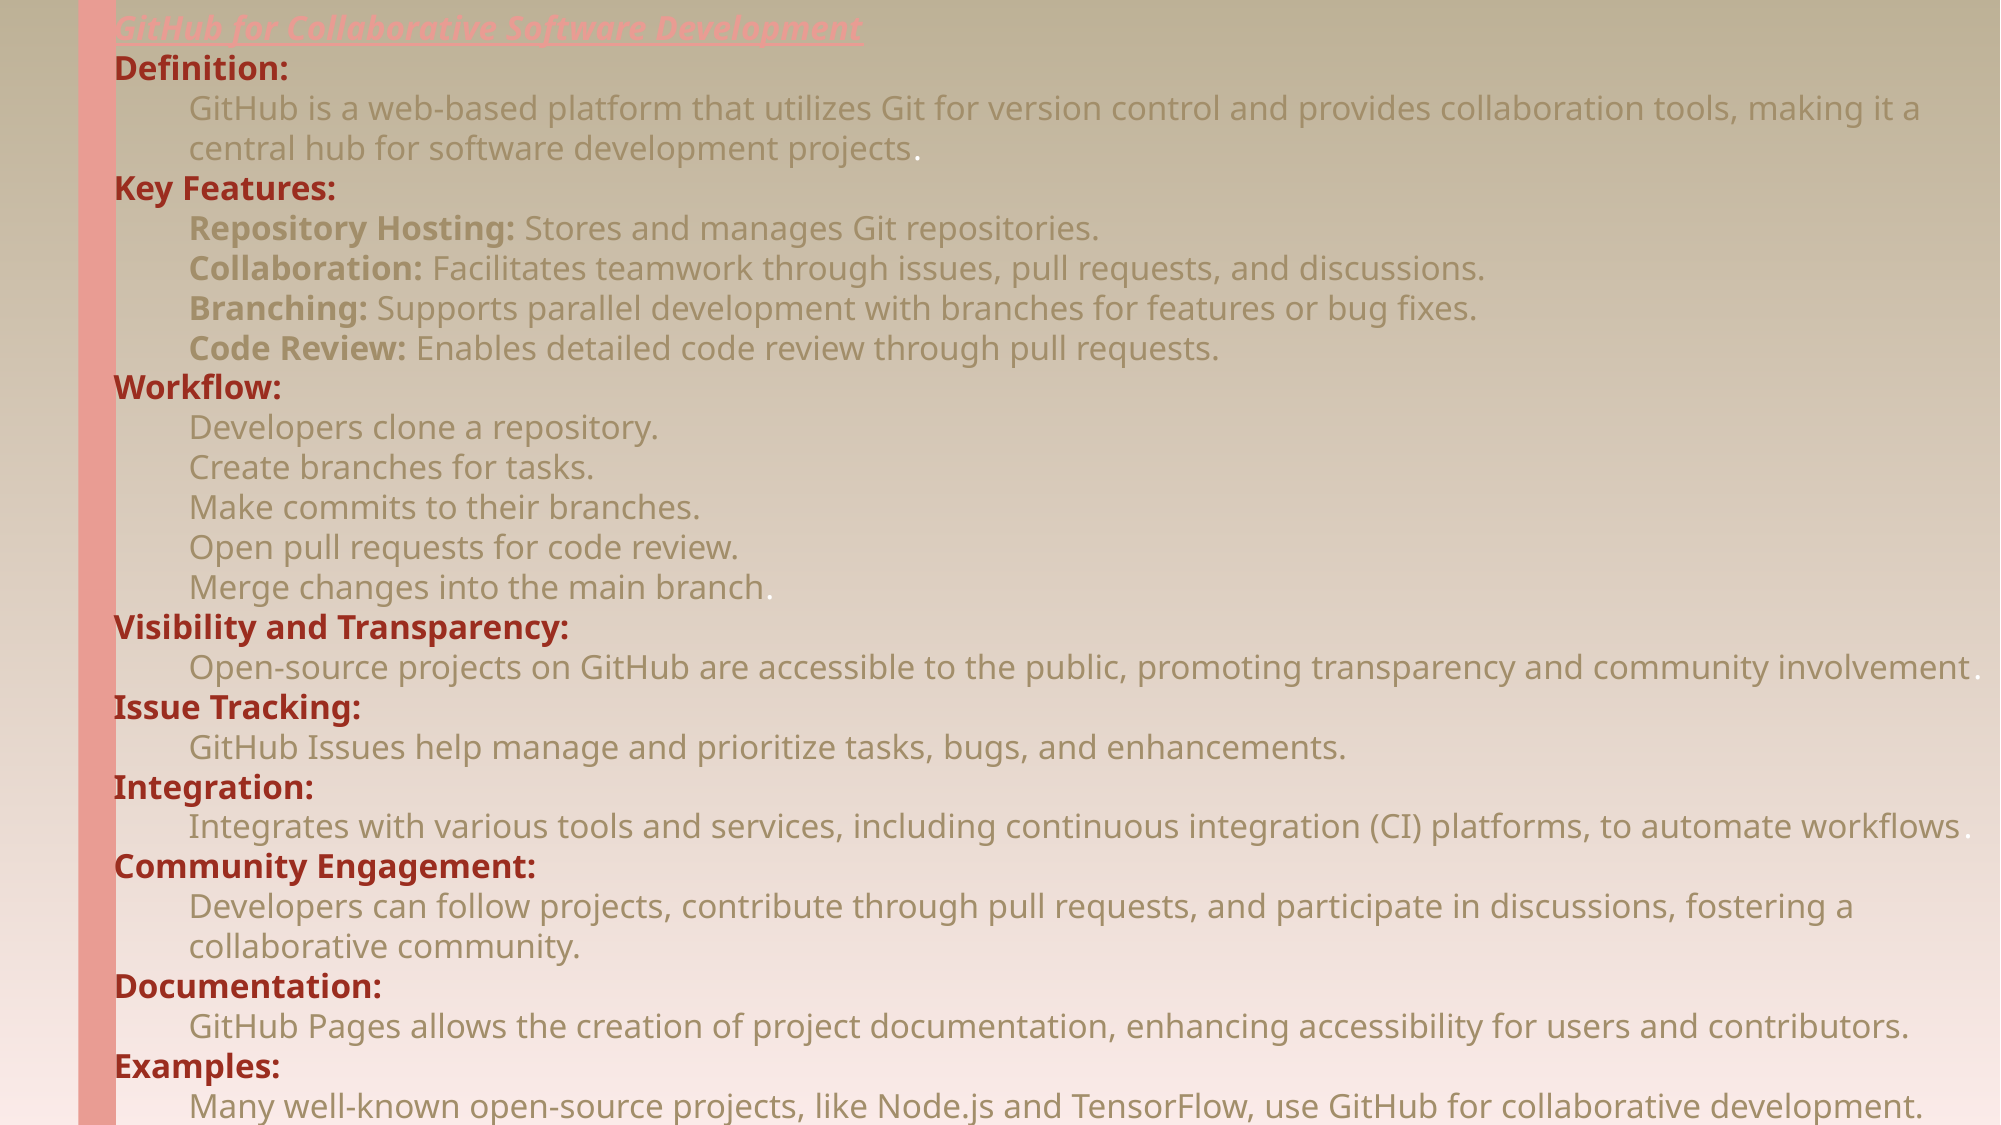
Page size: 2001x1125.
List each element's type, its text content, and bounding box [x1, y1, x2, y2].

text_box GitHub for Collaborative Software Development Definition: GitHub is a web-based platform that utilizes Git for version control and provides collaboration tools, making it a central hub for software development projects. Key Features: Repository Hosting: Stores and manages Git repositories. Collaboration: Facilitates teamwork through issues, pull requests, and discussions. Branching: Supports parallel development with branches for features or bug fixes. Code Review: Enables detailed code review through pull requests. Workflow: Developers clone a repository. Create branches for tasks. Make commits to their branches. Open pull requests for code review. Merge changes into the main branch. Visibility and Transparency: Open-source projects on GitHub are accessible to the public, promoting transparency and community involvement. Issue Tracking: GitHub Issues help manage and prioritize tasks, bugs, and enhancements. Integration: Integrates with various tools and services, including continuous integration (CI) platforms, to automate workflows. Community Engagement: Developers can follow projects, contribute through pull requests, and participate in discussions, fostering a collaborative community. Documentation: GitHub Pages allows the creation of project documentation, enhancing accessibility for users and contributors. Examples: Many well-known open-source projects, like Node.js and TensorFlow, use GitHub for collaborative development. [98, 0, 2000, 1125]
